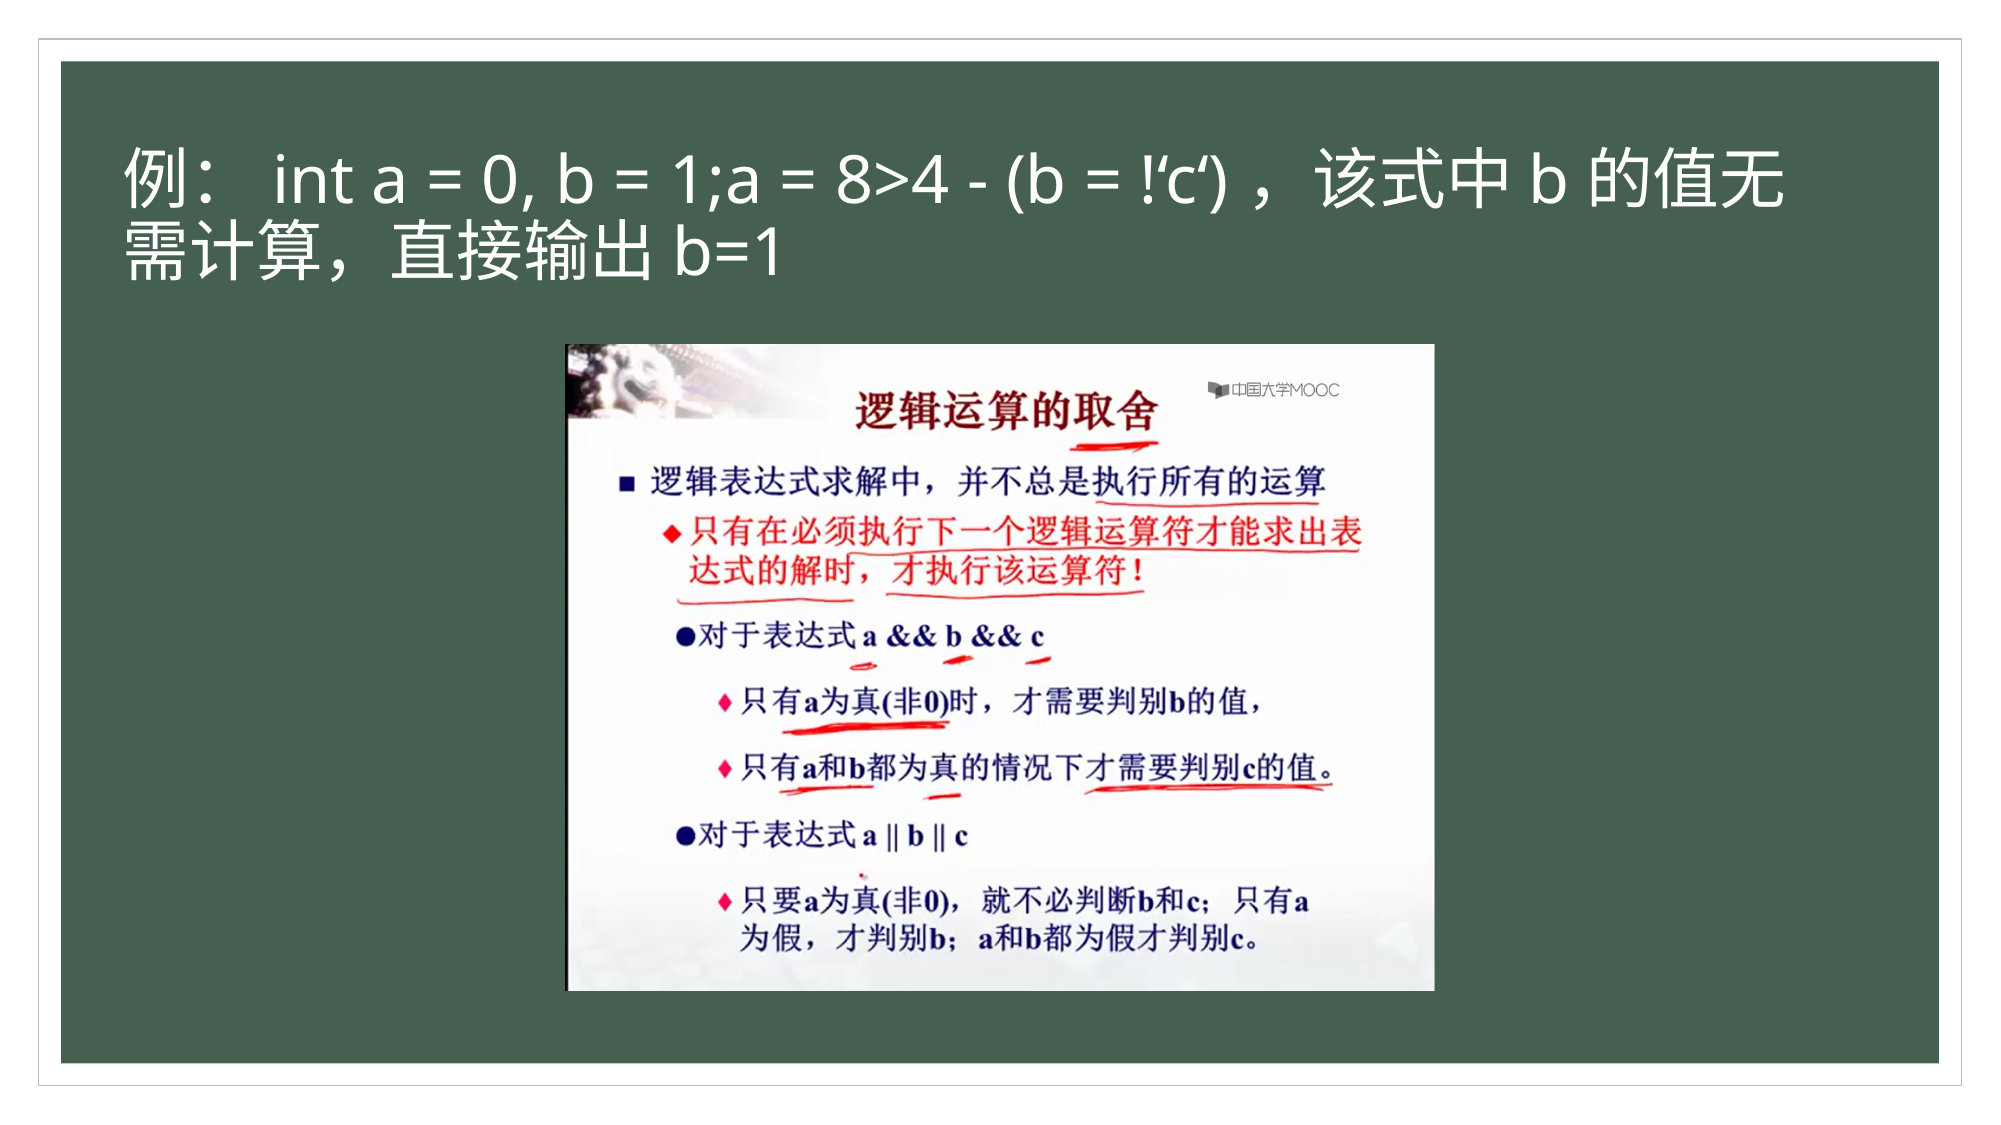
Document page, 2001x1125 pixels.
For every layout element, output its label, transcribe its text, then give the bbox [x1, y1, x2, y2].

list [565, 345, 1435, 991]
title 例：int a = 0, b = 1;a = 8>4 - (b = !‘c‘)，该式中b的值无需计算，直接输出b=1 [107, 105, 1825, 331]
